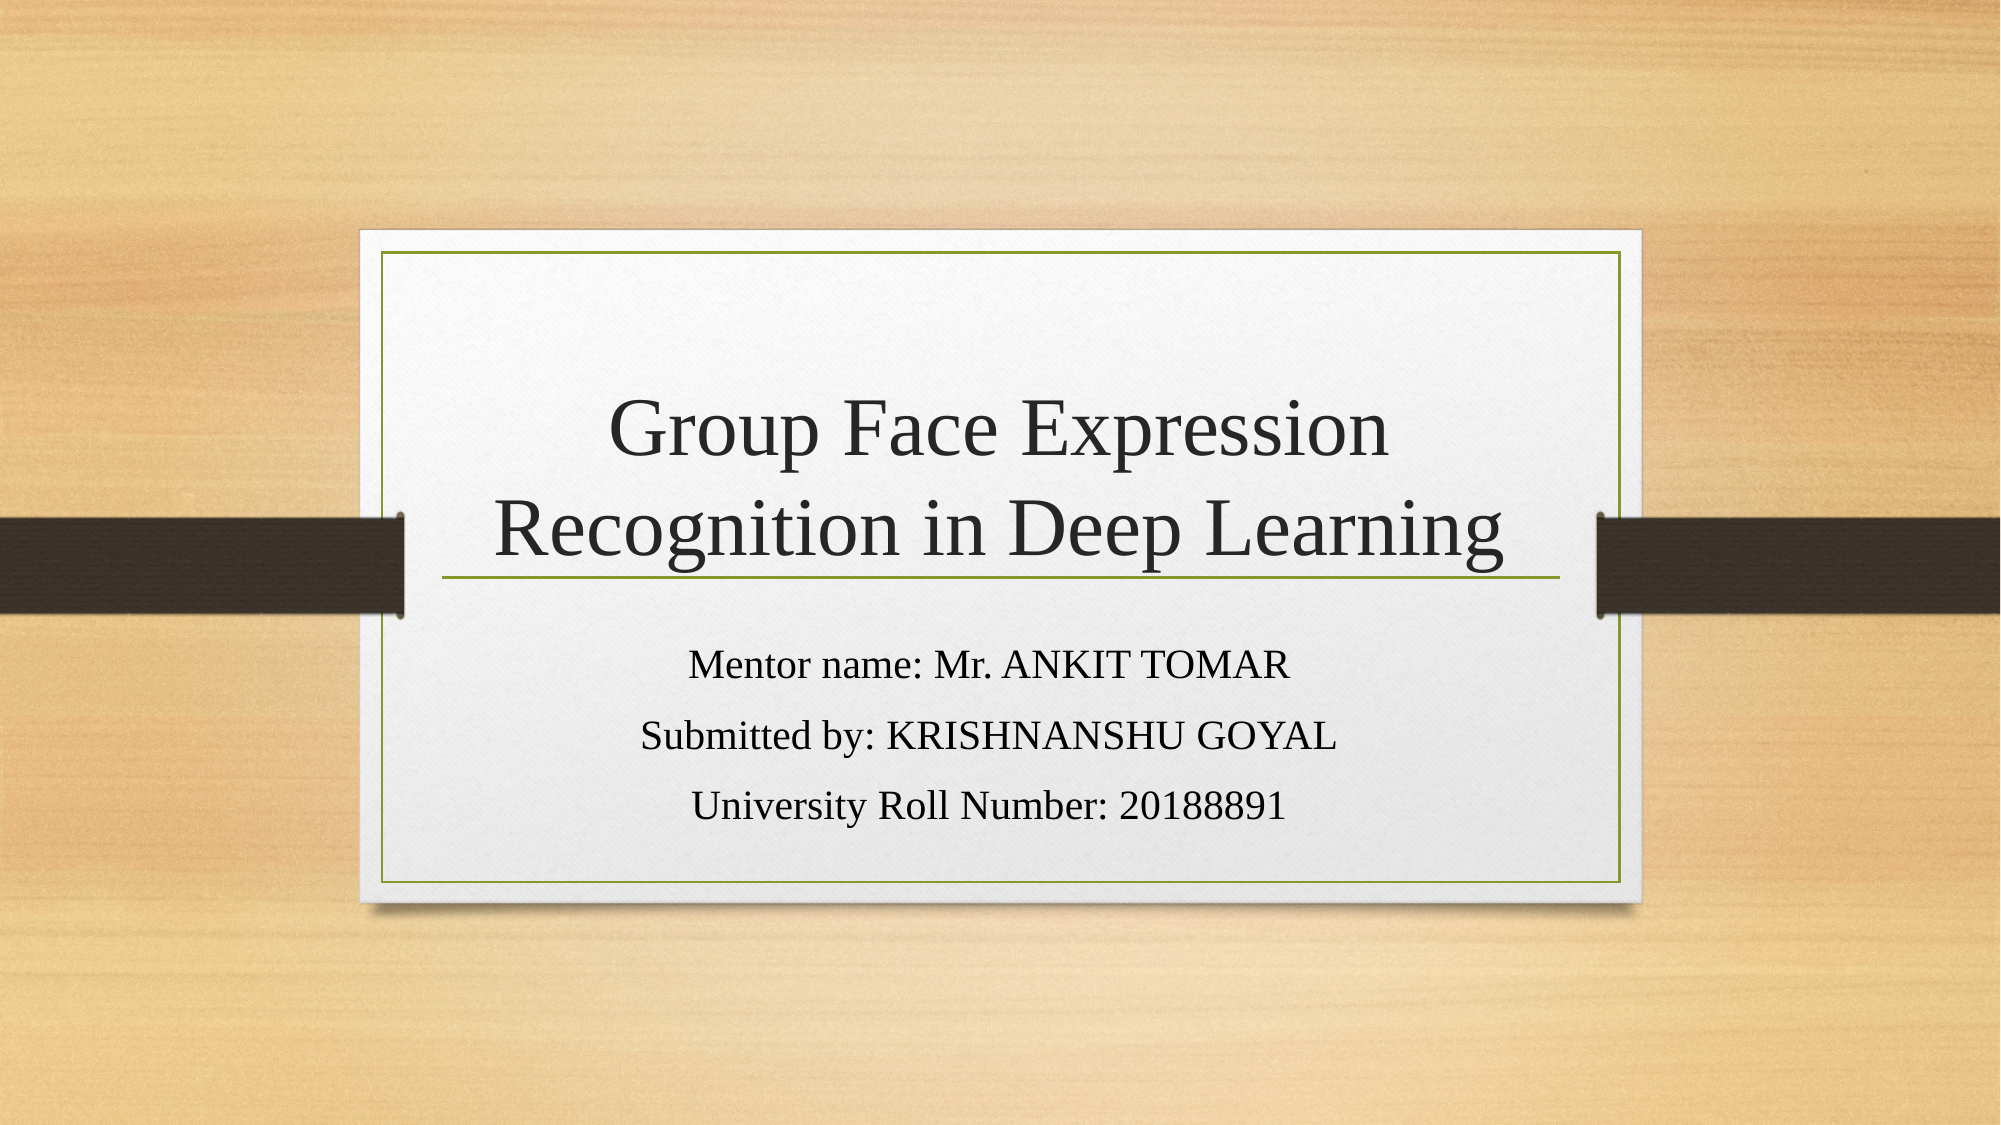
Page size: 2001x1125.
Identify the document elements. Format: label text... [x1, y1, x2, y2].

subtitle Mentor name: Mr. ANKIT TOMAR Submitted by: KRISHNANSHU GOYAL University Roll Number: 20188891 [239, 628, 1740, 901]
title Group Face Expression Recognition in Deep Learning [440, 224, 1559, 580]
picture [0, 0, 2001, 1125]
